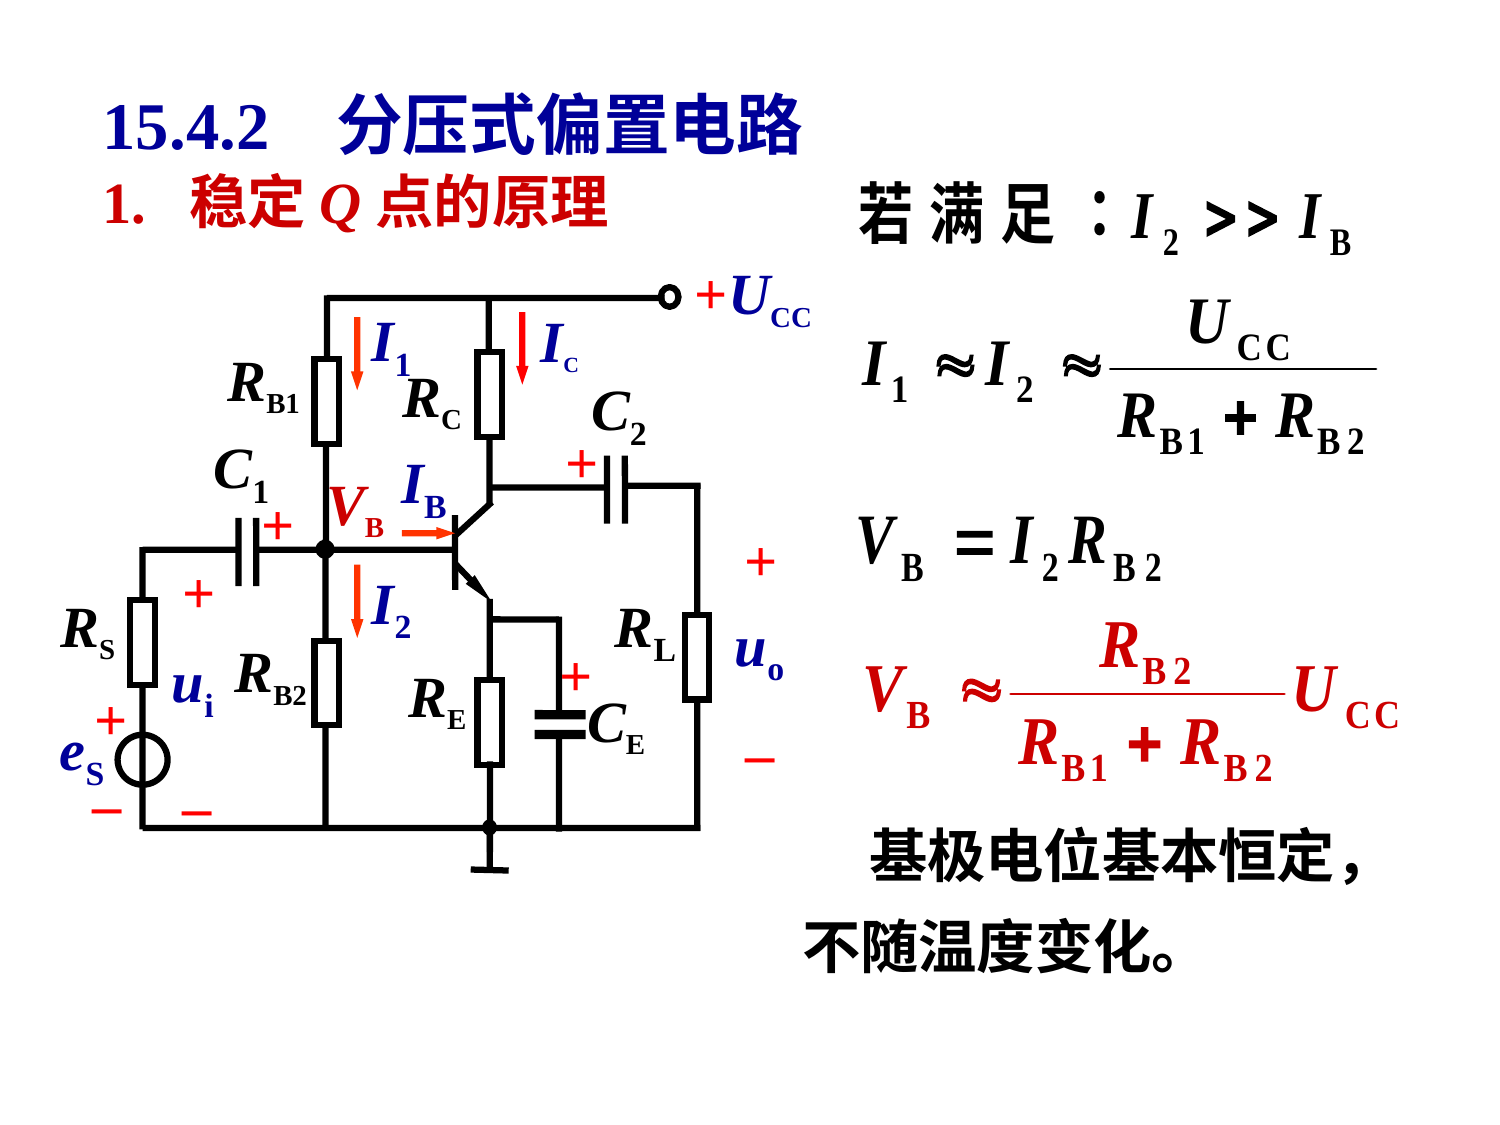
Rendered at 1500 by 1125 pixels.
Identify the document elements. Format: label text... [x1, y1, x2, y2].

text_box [859, 602, 1408, 793]
title 15.4.2 分压式偏置电路 [87, 75, 888, 175]
text_box 基极电位基本恒定，不随温度变化。 [787, 790, 1413, 988]
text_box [849, 171, 1363, 263]
subtitle 1. 稳定Q点的原理 [87, 157, 750, 246]
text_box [849, 280, 1388, 465]
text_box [852, 492, 1173, 590]
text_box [29, 251, 831, 873]
